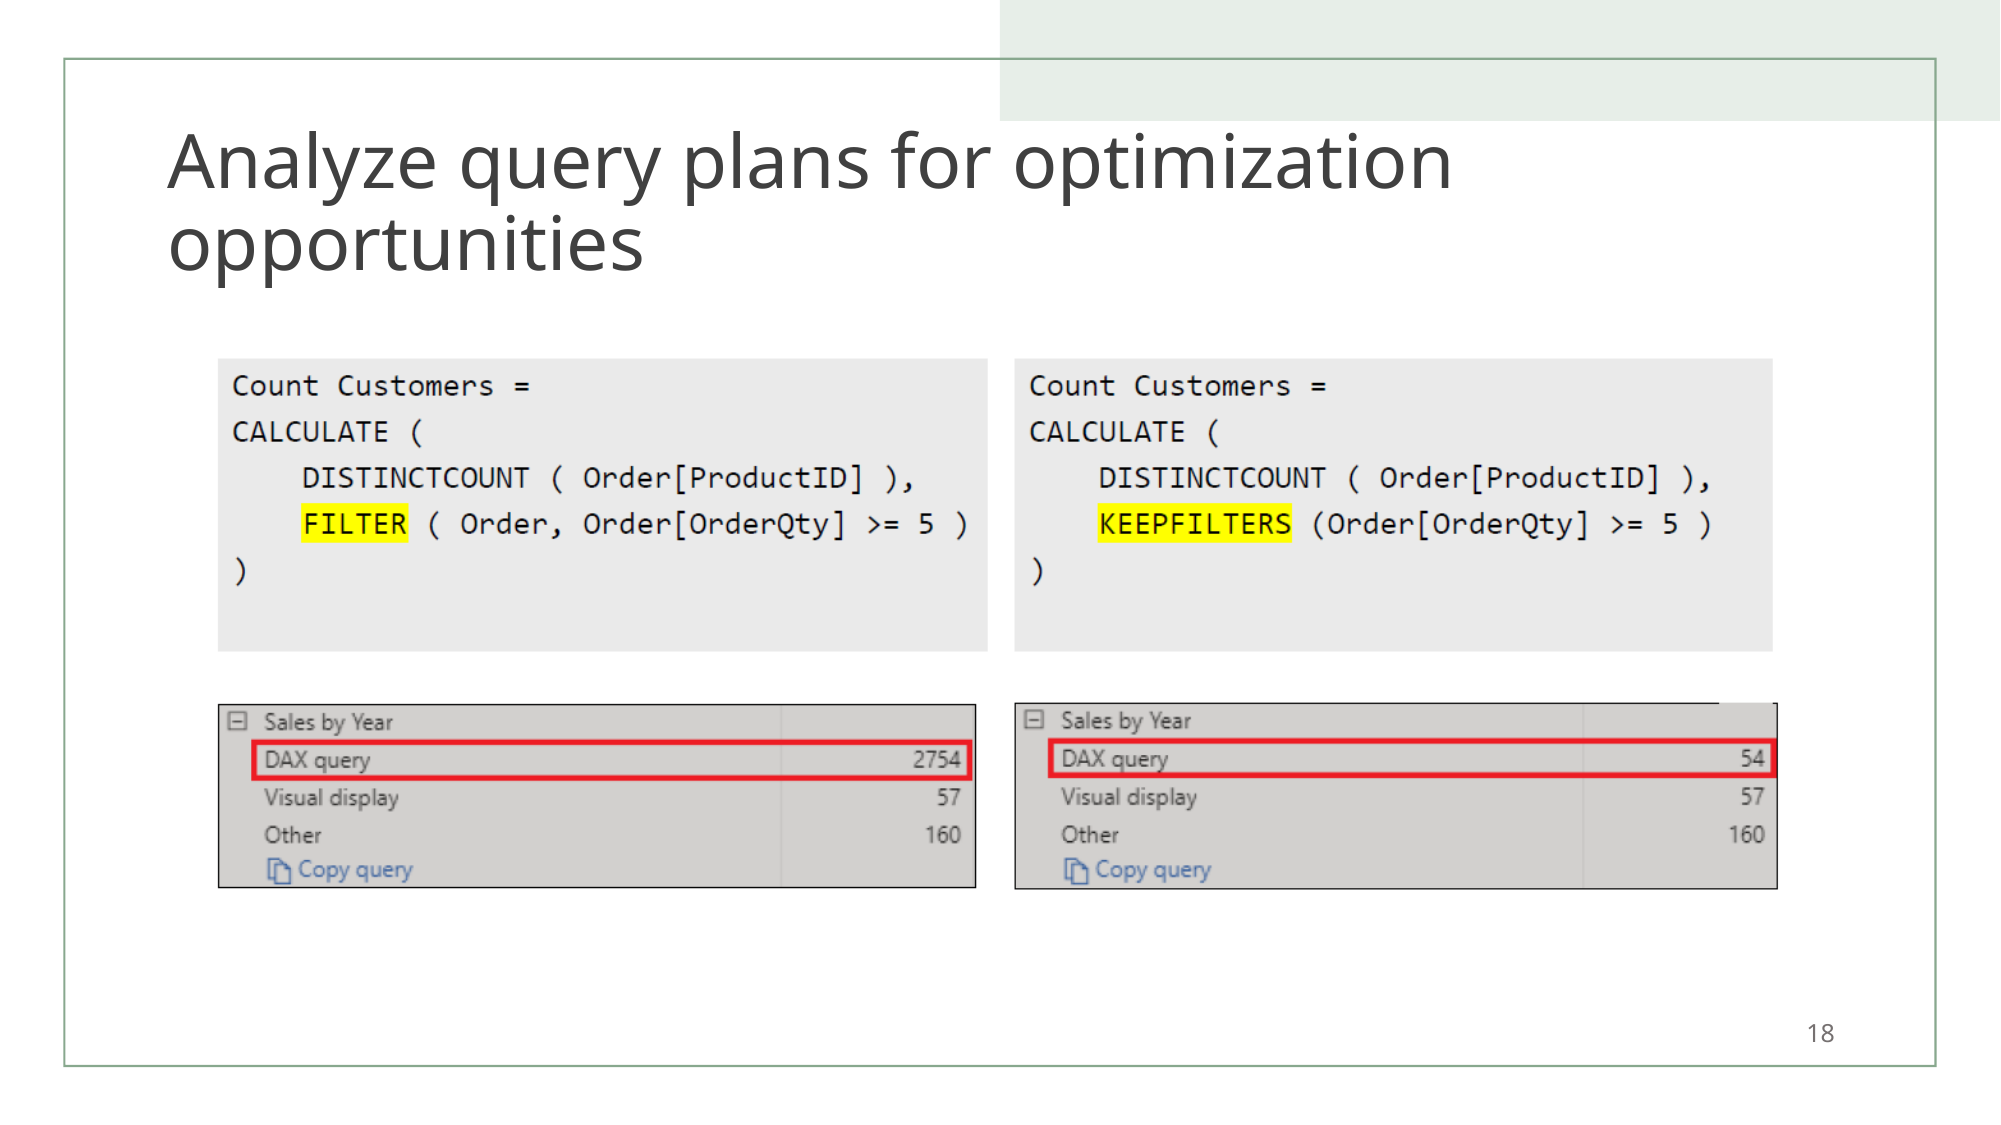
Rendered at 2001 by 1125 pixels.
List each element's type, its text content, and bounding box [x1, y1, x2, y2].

title Analyze query plans for optimization opportunities [152, 79, 1878, 331]
picture [213, 351, 1787, 896]
slide_number 18 [1400, 1004, 1850, 1064]
